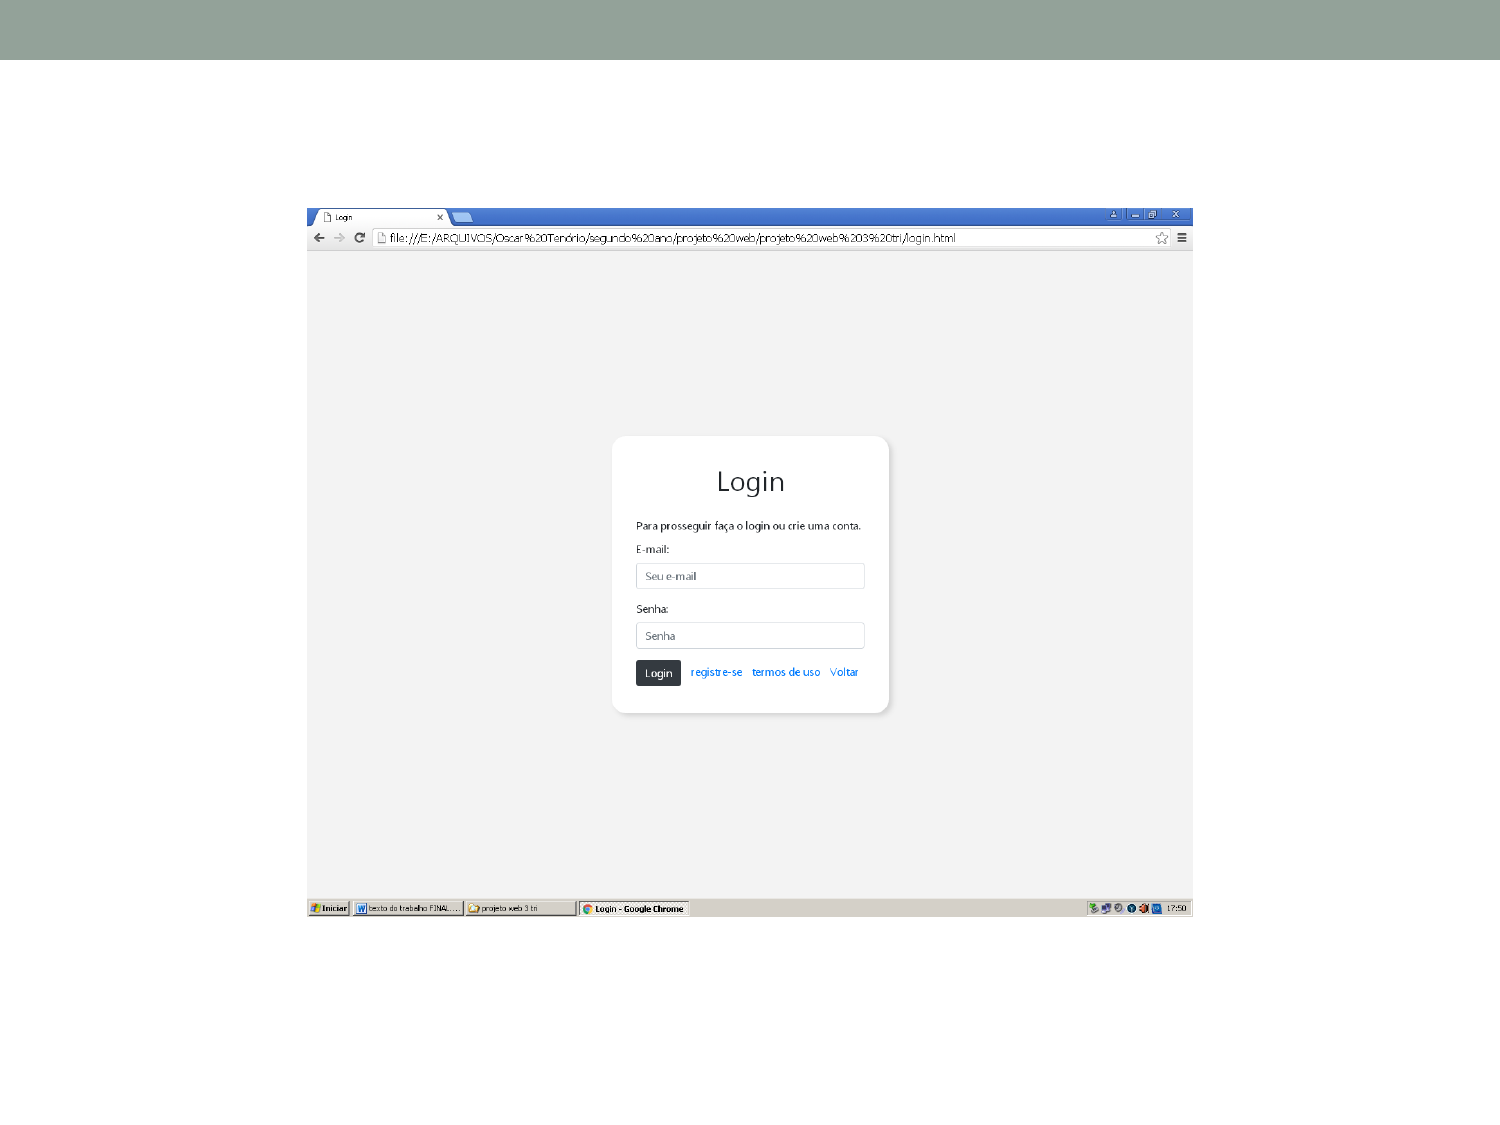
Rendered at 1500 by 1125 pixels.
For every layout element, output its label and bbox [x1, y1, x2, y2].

picture [306, 207, 1194, 917]
